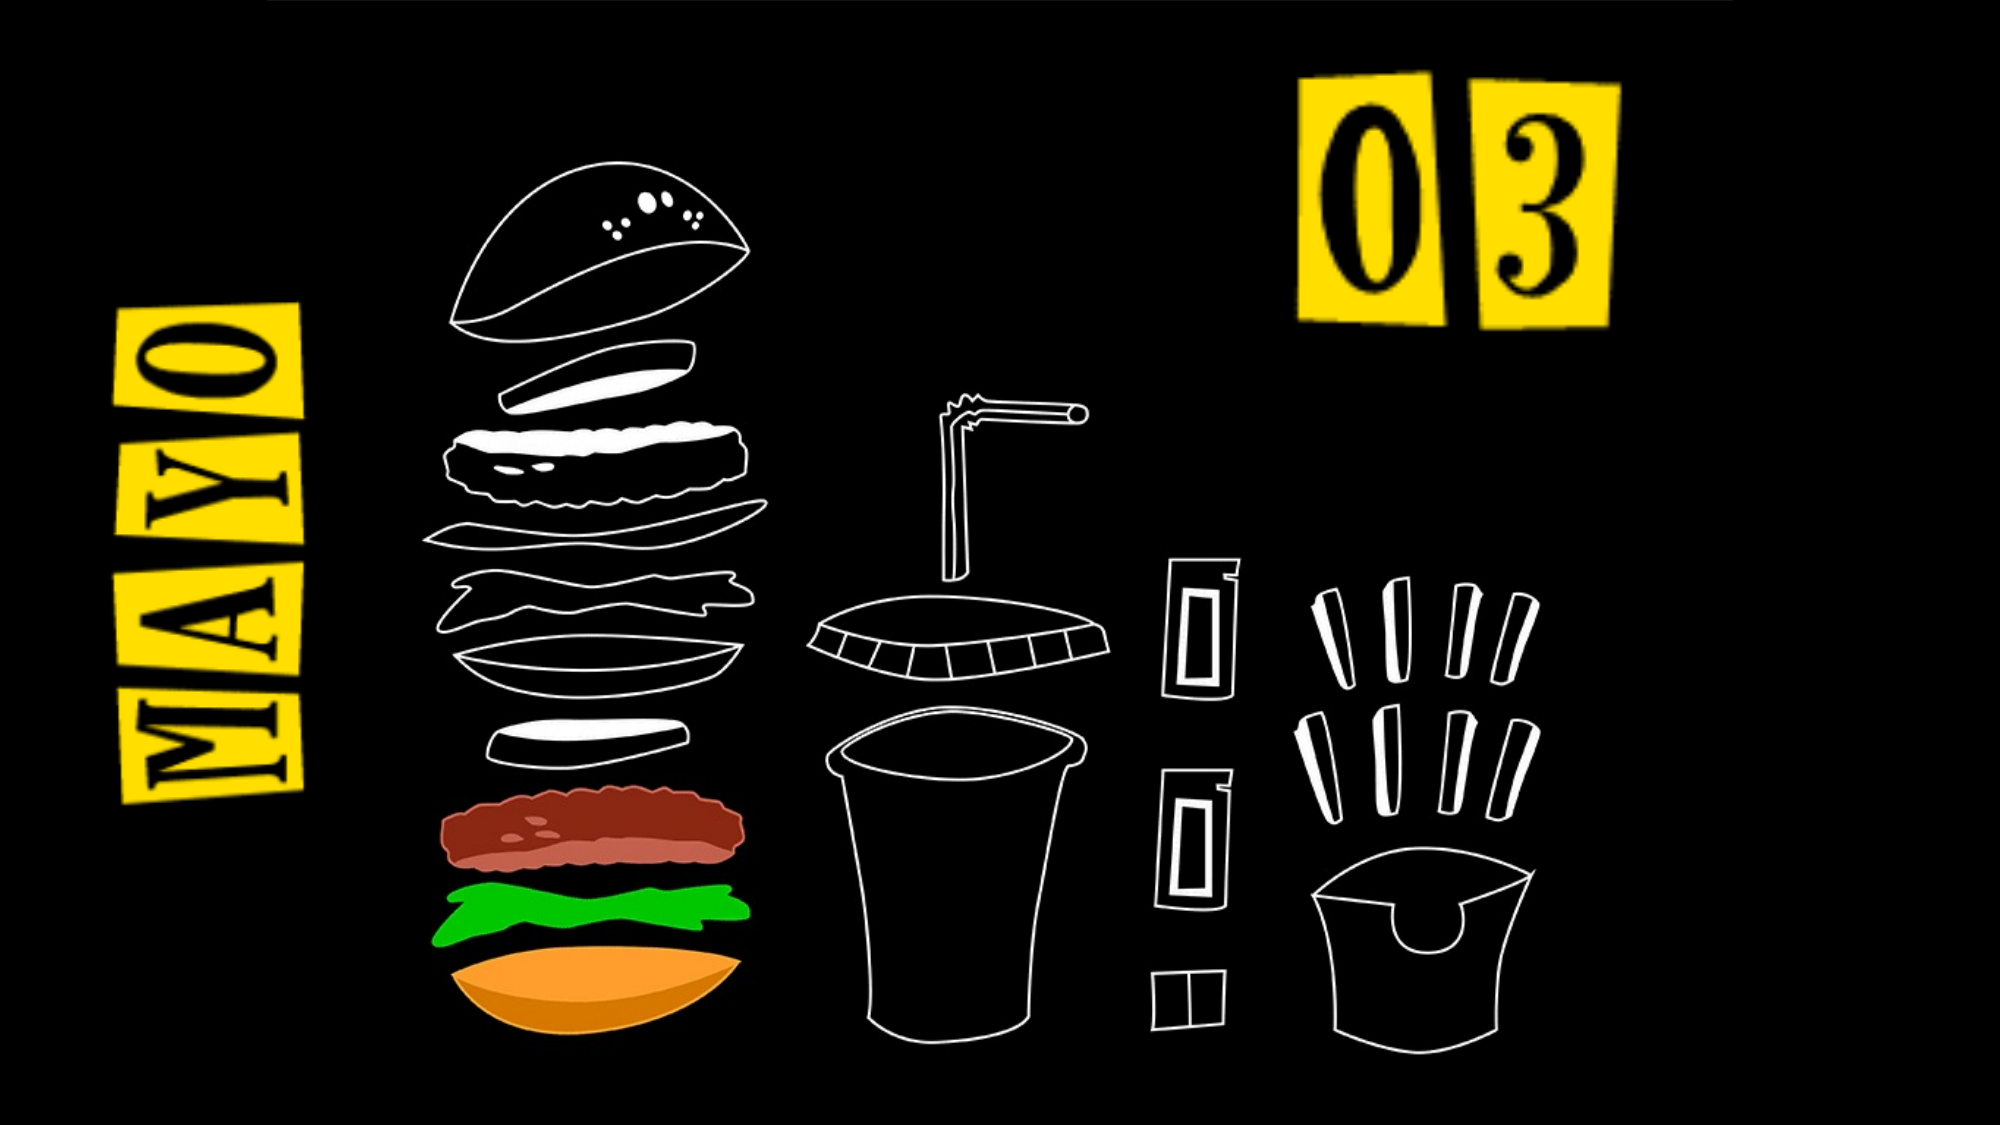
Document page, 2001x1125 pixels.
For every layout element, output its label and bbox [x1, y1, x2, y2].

picture [0, 0, 1733, 1125]
